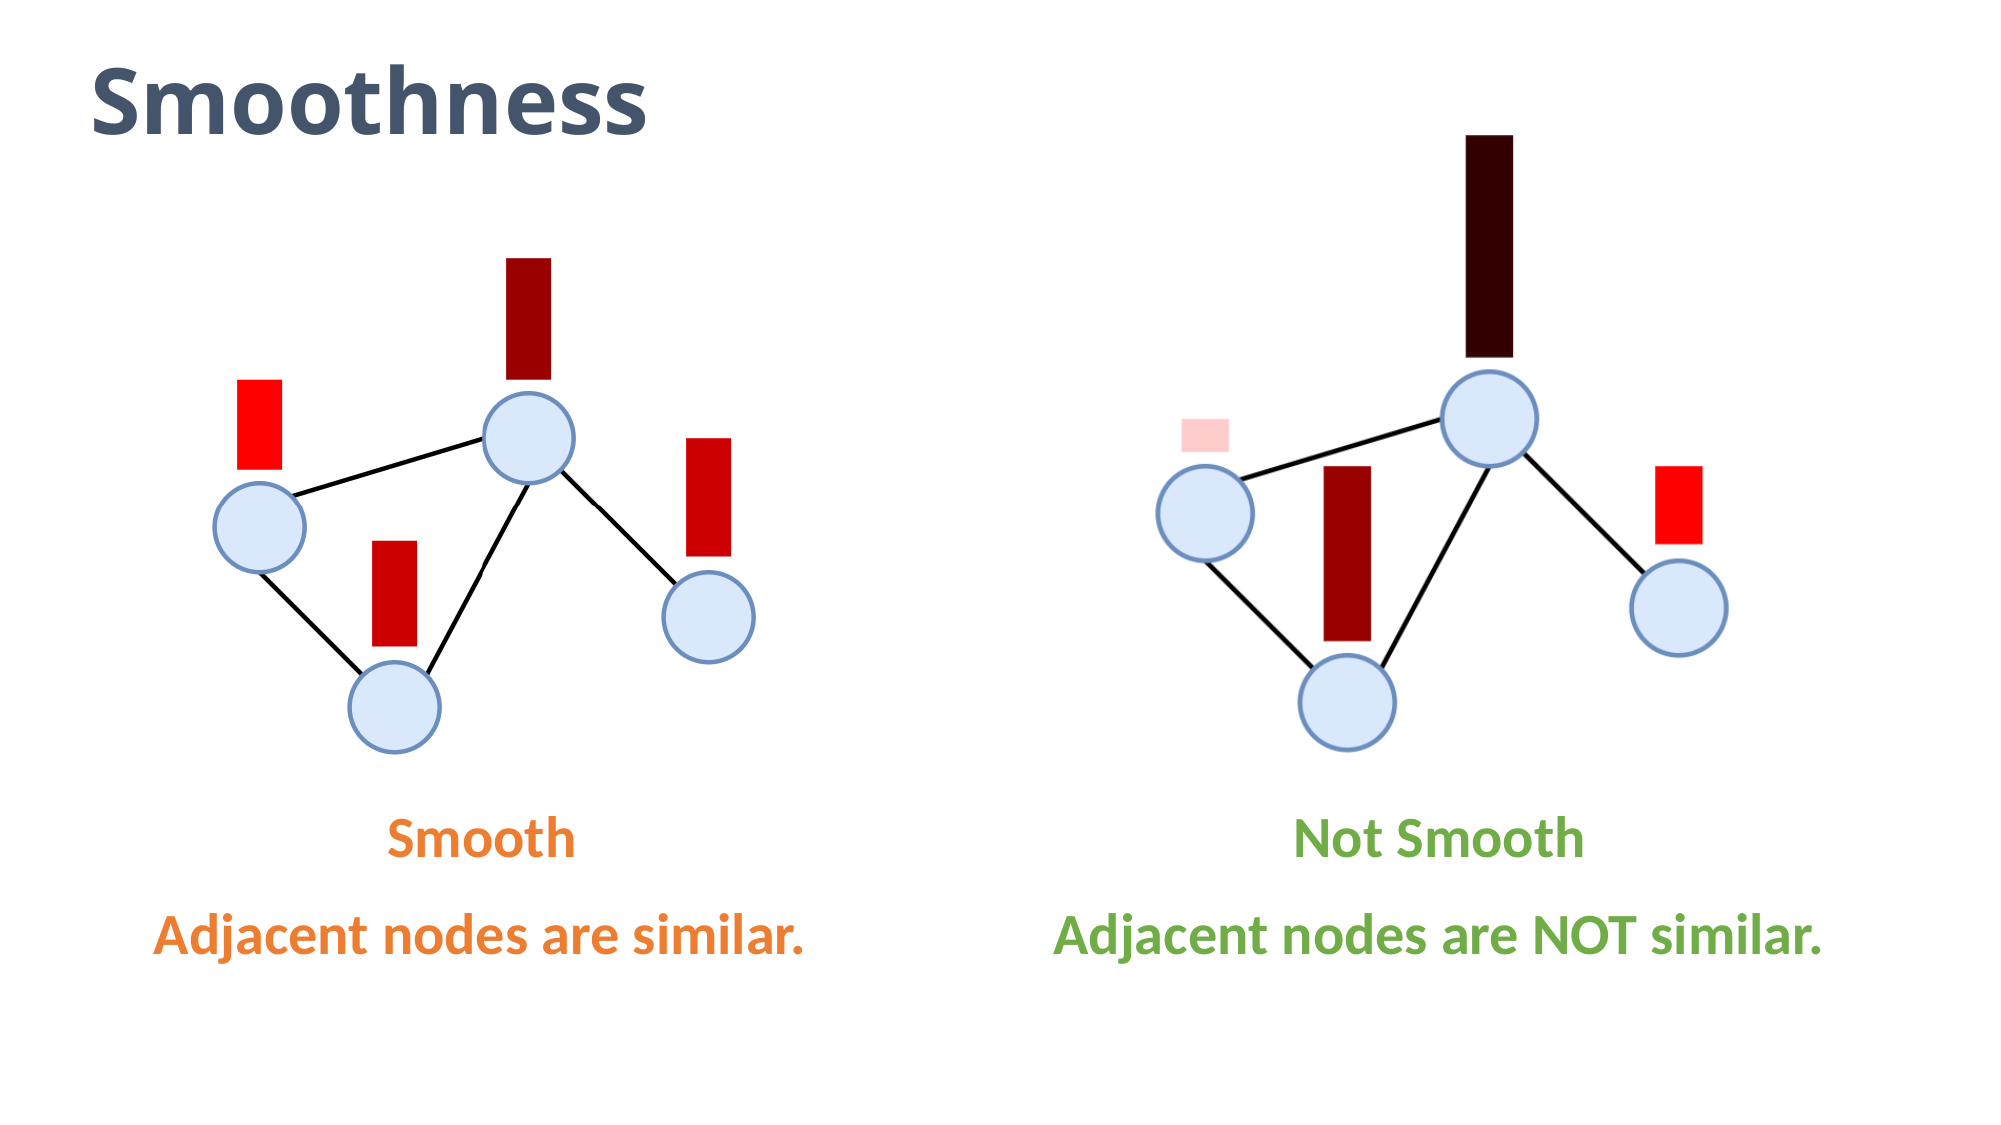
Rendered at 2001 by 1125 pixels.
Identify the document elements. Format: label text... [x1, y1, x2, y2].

text_box Adjacent nodes are NOT similar. [1038, 889, 1846, 974]
text_box Adjacent nodes are similar. [139, 889, 826, 974]
text_box Smooth [372, 791, 592, 877]
picture [207, 254, 758, 757]
title Smoothness [75, 49, 1907, 160]
text_box Not Smooth [1279, 791, 1606, 877]
picture [1151, 133, 1733, 757]
